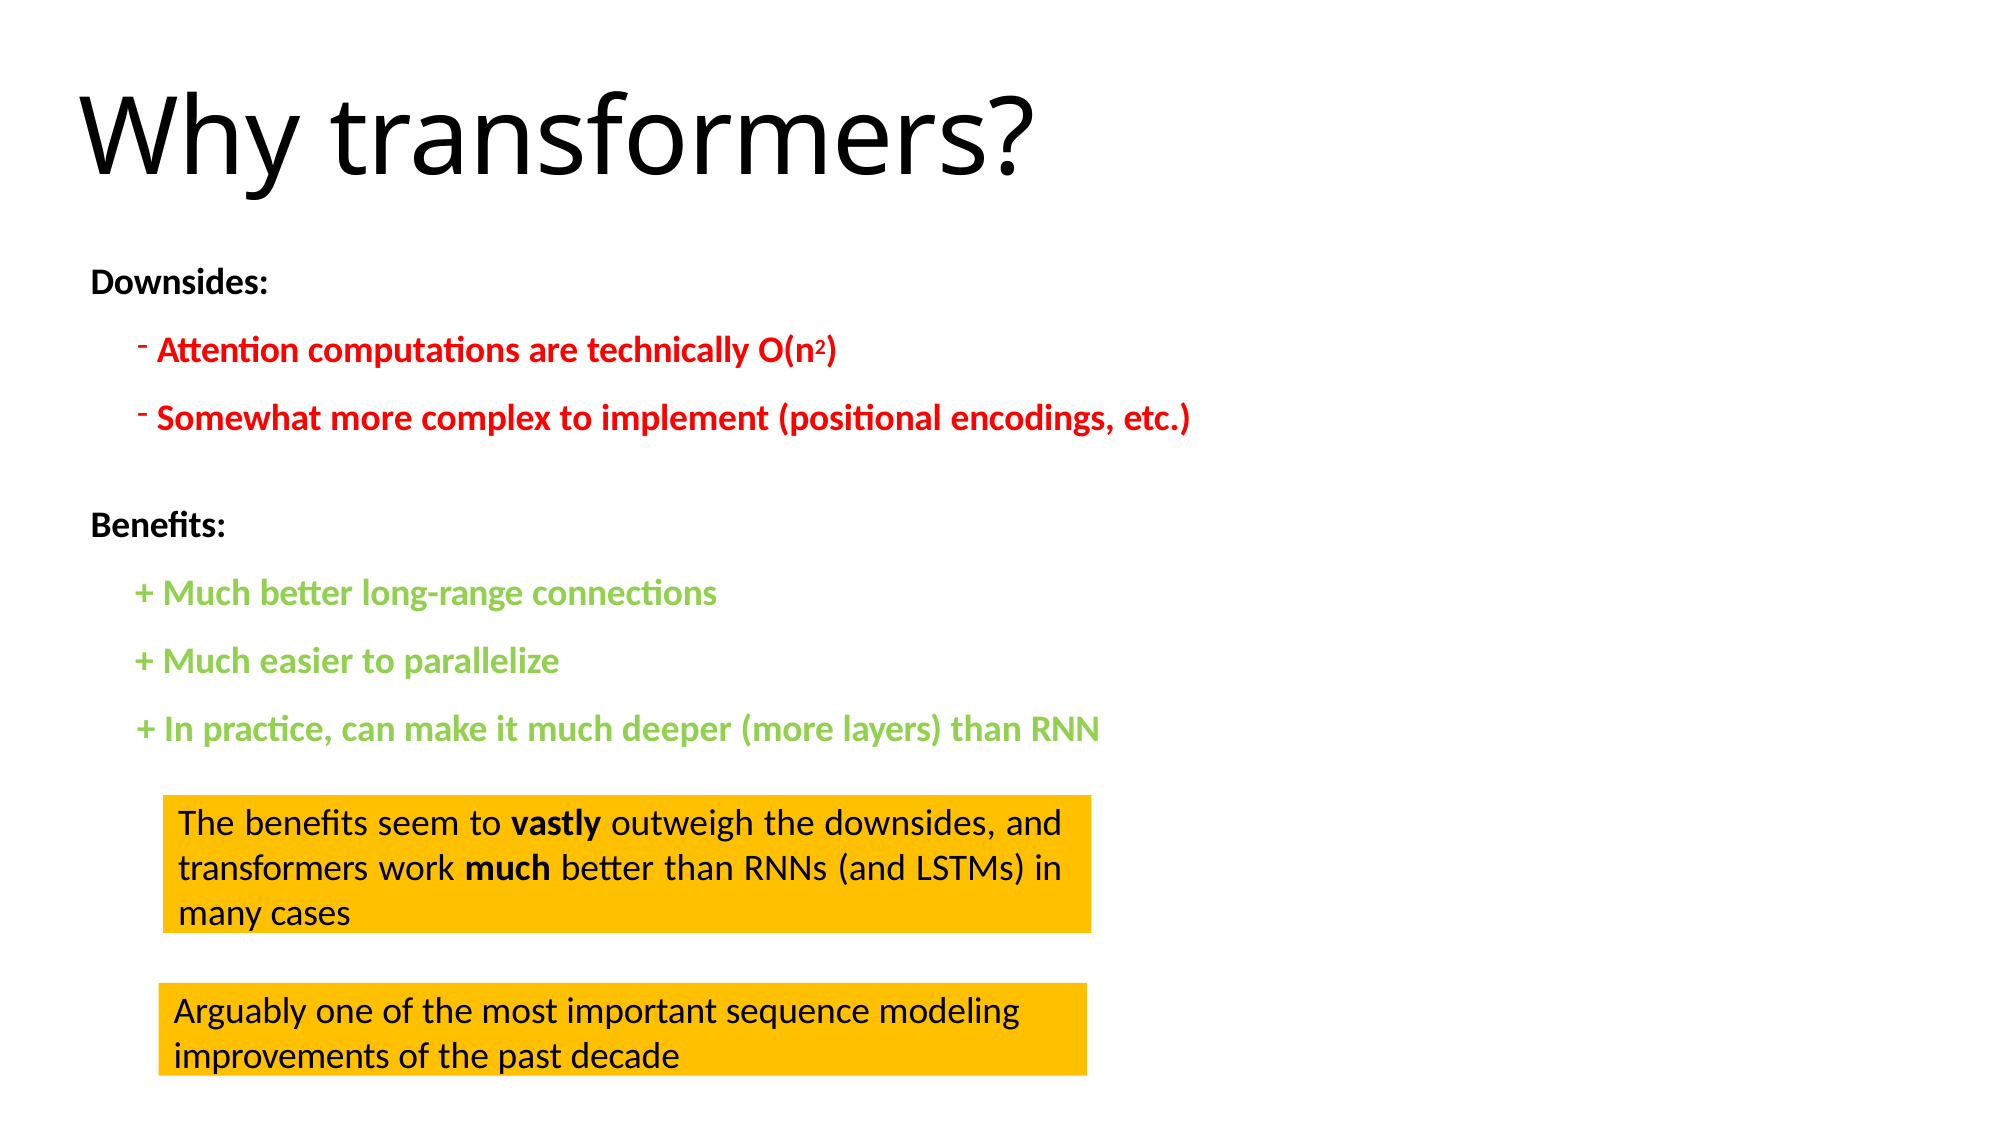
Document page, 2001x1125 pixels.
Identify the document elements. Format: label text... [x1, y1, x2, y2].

title Why transformers? [76, 41, 1924, 255]
text_box Downsides: Attention computations are technically O(n2) Somewhat more complex to implement (positional encodings, etc.) Benefits: + Much better long-range connections + Much easier to parallelize + In practice, can make it much deeper (more layers) than RNN [84, 231, 1194, 749]
text_box Arguably one of the most important sequence modeling improvements of the past decade [158, 982, 1087, 1076]
text_box The benefits seem to vastly outweigh the downsides, and transformers work much better than RNNs (and LSTMs) in many cases [163, 795, 1092, 933]
